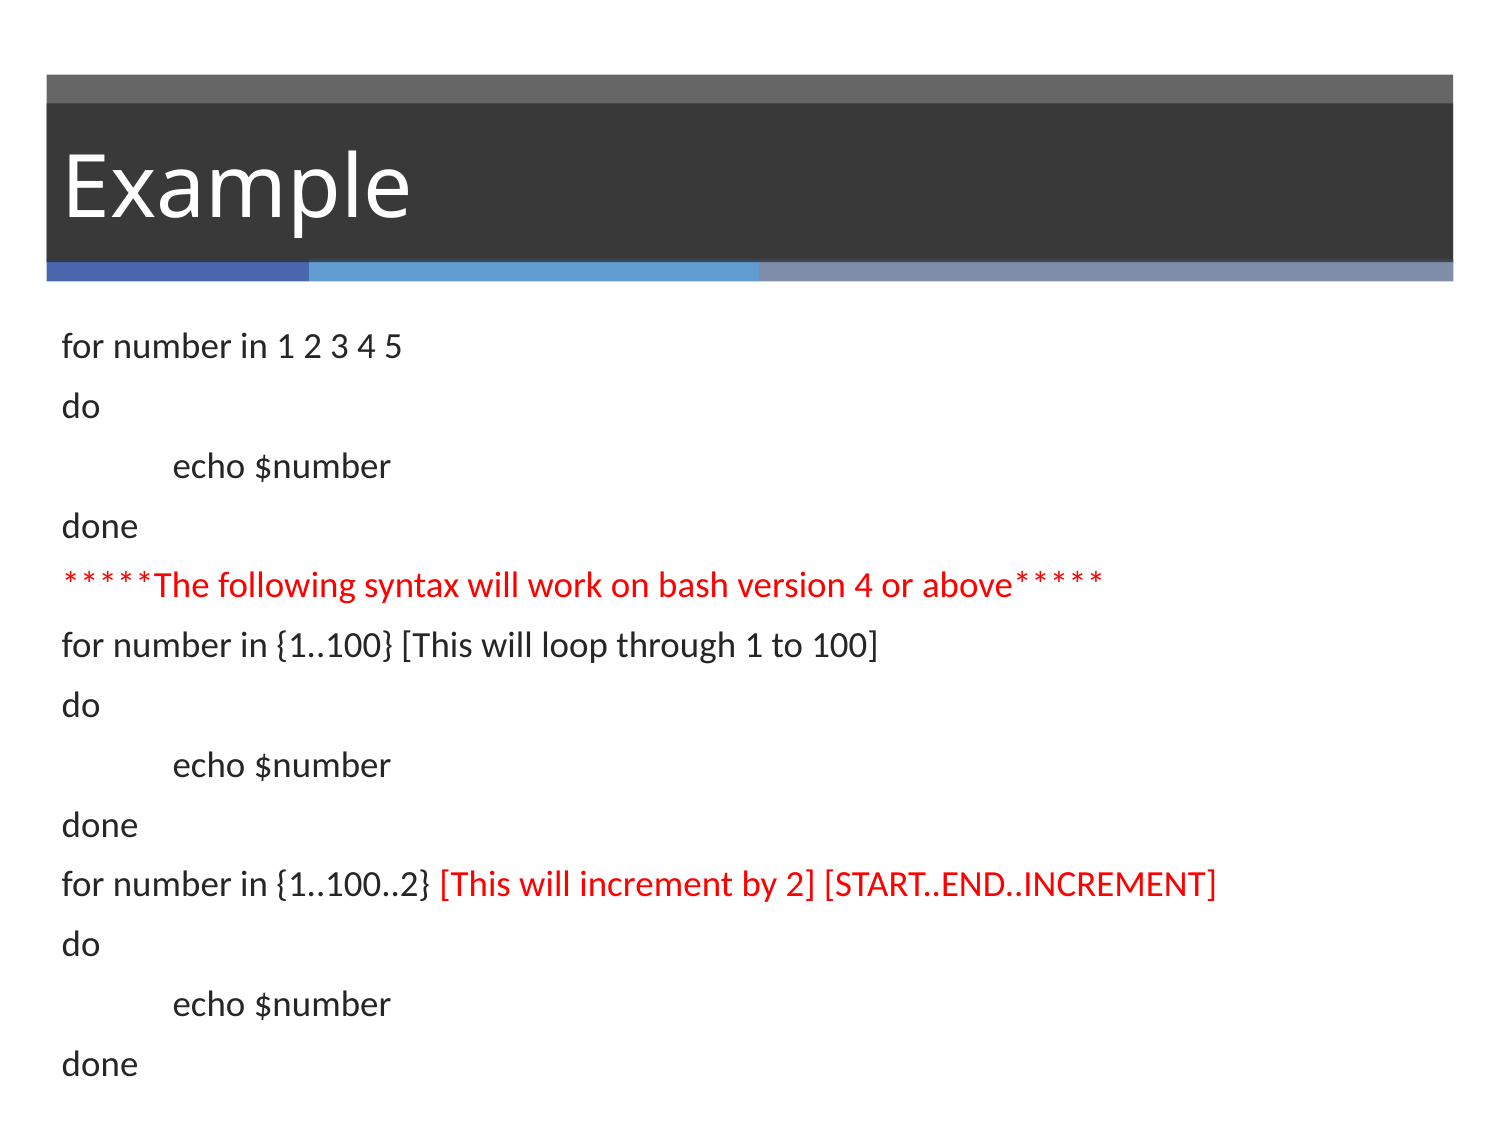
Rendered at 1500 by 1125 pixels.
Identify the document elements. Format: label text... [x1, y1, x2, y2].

list for number in 1 2 3 4 5 do echo $number done *****The following syntax will work on bash version 4 or above***** for number in {1..100} [This will loop through 1 to 100] do echo $number done for number in {1..100..2} [This will increment by 2] [START..END..INCREMENT] do echo $number done [46, 314, 1454, 1094]
title Example [46, 103, 1454, 263]
